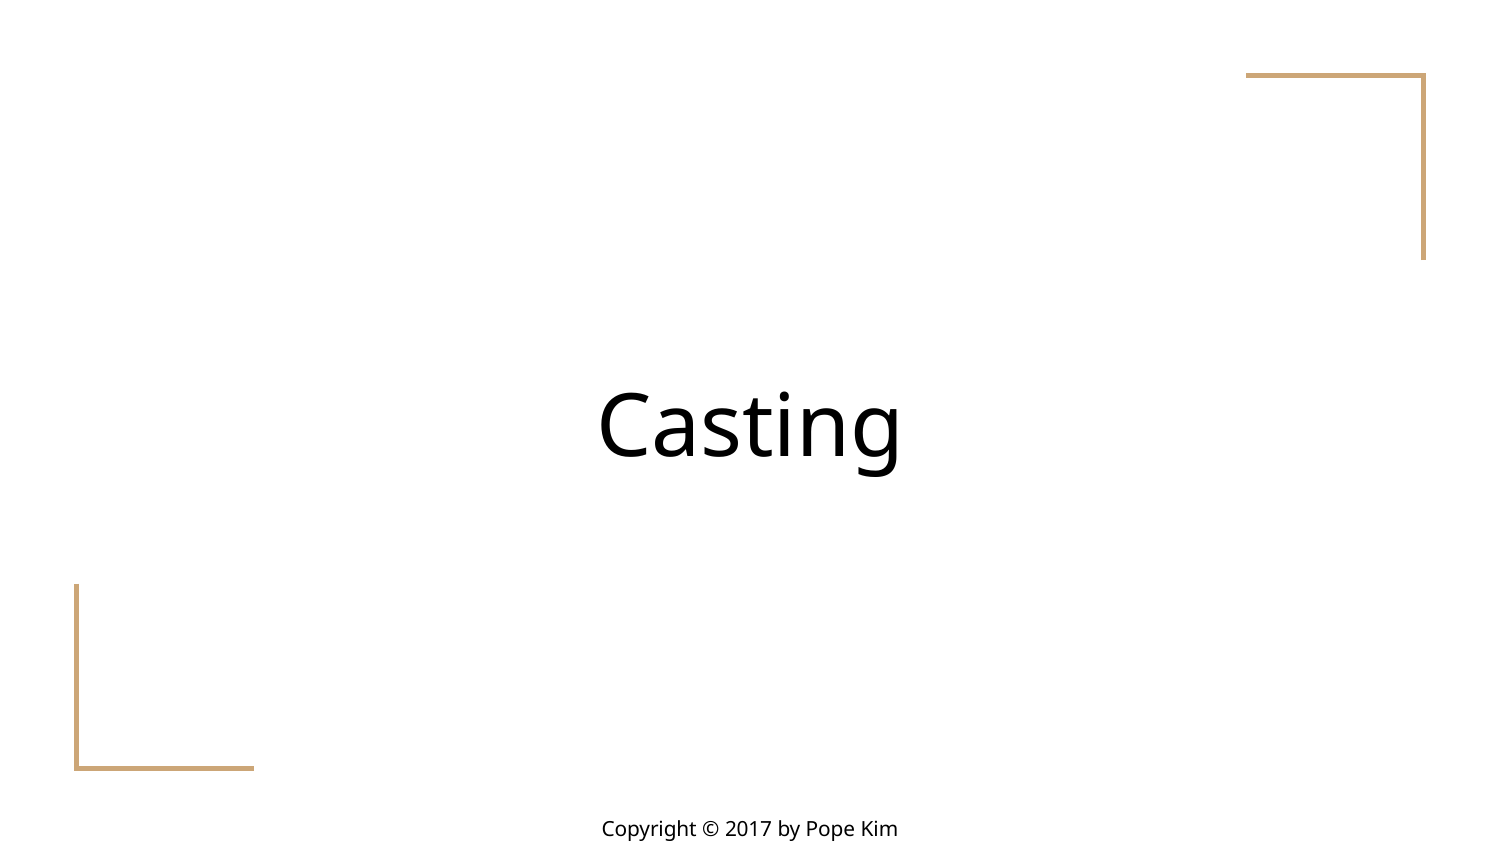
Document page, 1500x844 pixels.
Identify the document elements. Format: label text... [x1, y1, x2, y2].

title Casting [126, 296, 1374, 548]
